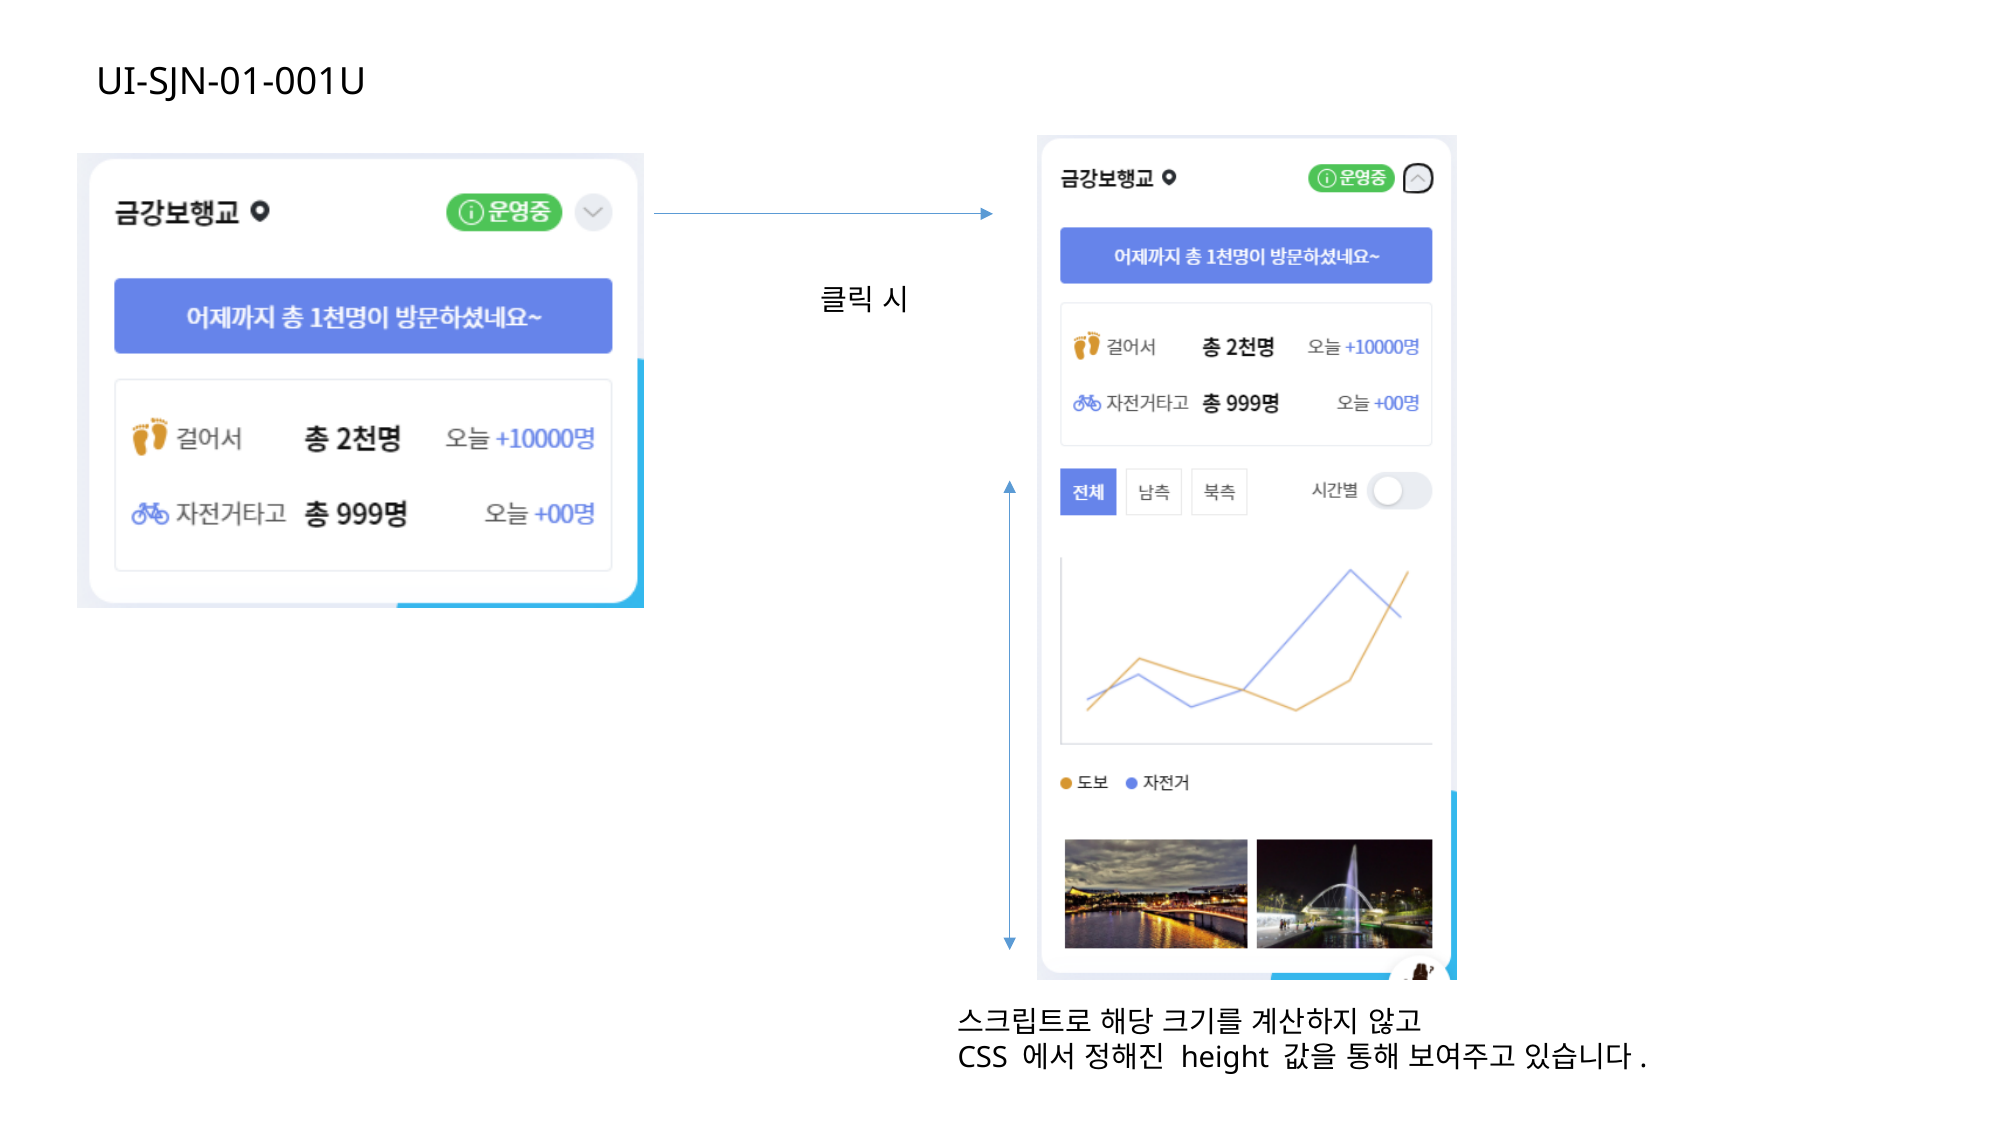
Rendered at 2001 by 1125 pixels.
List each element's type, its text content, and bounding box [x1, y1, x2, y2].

picture [77, 153, 644, 608]
text_box 클릭 시 [806, 273, 925, 324]
text_box UI-SJN-01-001U [81, 49, 382, 110]
text_box 스크립트로 해당 크기를 계산하지 않고 CSS 에서 정해진 height 값을 통해 보여주고 있습니다. [942, 996, 1663, 1082]
picture [1037, 135, 1457, 980]
